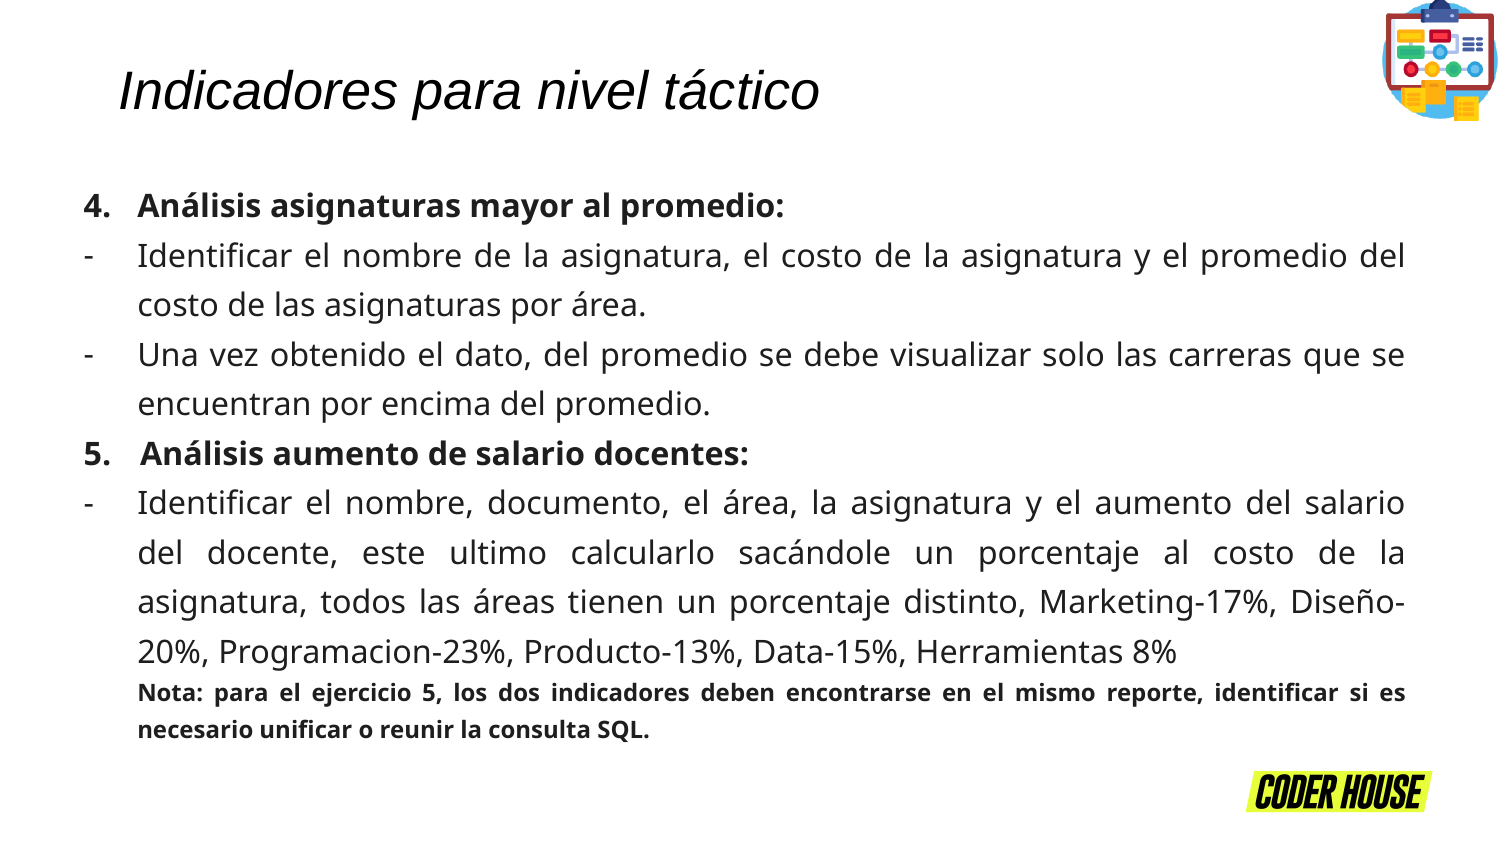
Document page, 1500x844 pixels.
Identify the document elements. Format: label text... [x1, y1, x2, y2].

text_box Indicadores para nivel táctico [103, 39, 1099, 113]
picture [1379, 0, 1500, 121]
text_box Análisis asignaturas mayor al promedio: Identificar el nombre de la asignatura, el costo de la asignatura y el promedio del costo de las asignaturas por área. Una vez obtenido el dato, del promedio se debe visualizar solo las carreras que se encuentran por encima del promedio. Análisis aumento de salario docentes: Identificar el nombre, documento, el área, la asignatura y el aumento del salario del docente, este ultimo calcularlo sacándole un porcentaje al costo de la asignatura, todos las áreas tienen un porcentaje distinto, Marketing-17%, Diseño-20%, Programacion-23%, Producto-13%, Data-15%, Herramientas 8% Nota: para el ejercicio 5, los dos indicadores deben encontrarse en el mismo reporte, identificar si es necesario unificar o reunir la consulta SQL. [47, 159, 1428, 832]
picture [1241, 764, 1437, 819]
